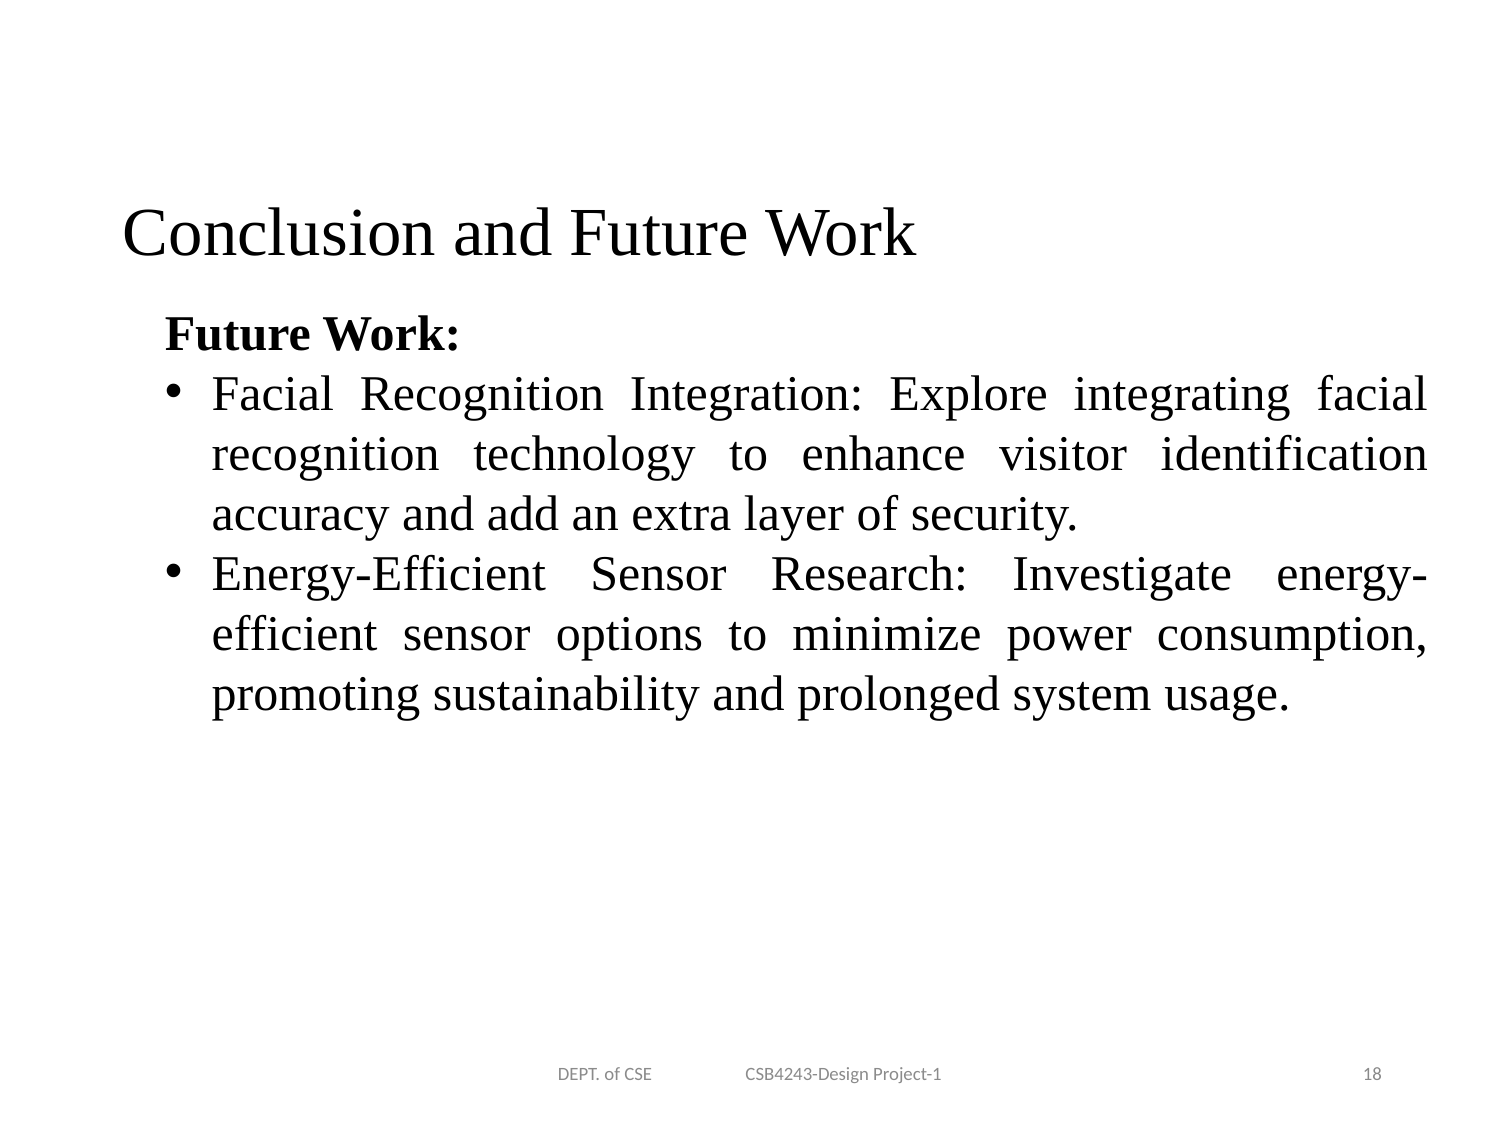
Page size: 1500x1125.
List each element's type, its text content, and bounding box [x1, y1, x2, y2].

text_box Conclusion and Future Work [108, 188, 1402, 294]
footer DEPT. of CSE CSB4243-Design Project-1 [496, 1042, 1004, 1103]
slide_number 18 [1059, 1042, 1397, 1103]
text_box Future Work: Facial Recognition Integration: Explore integrating facial recognition technology to enhance visitor identification accuracy and add an extra layer of security. Energy-Efficient Sensor Research: Investigate energy-efficient sensor options to minimize power consumption, promoting sustainability and prolonged system usage. [149, 293, 1444, 728]
